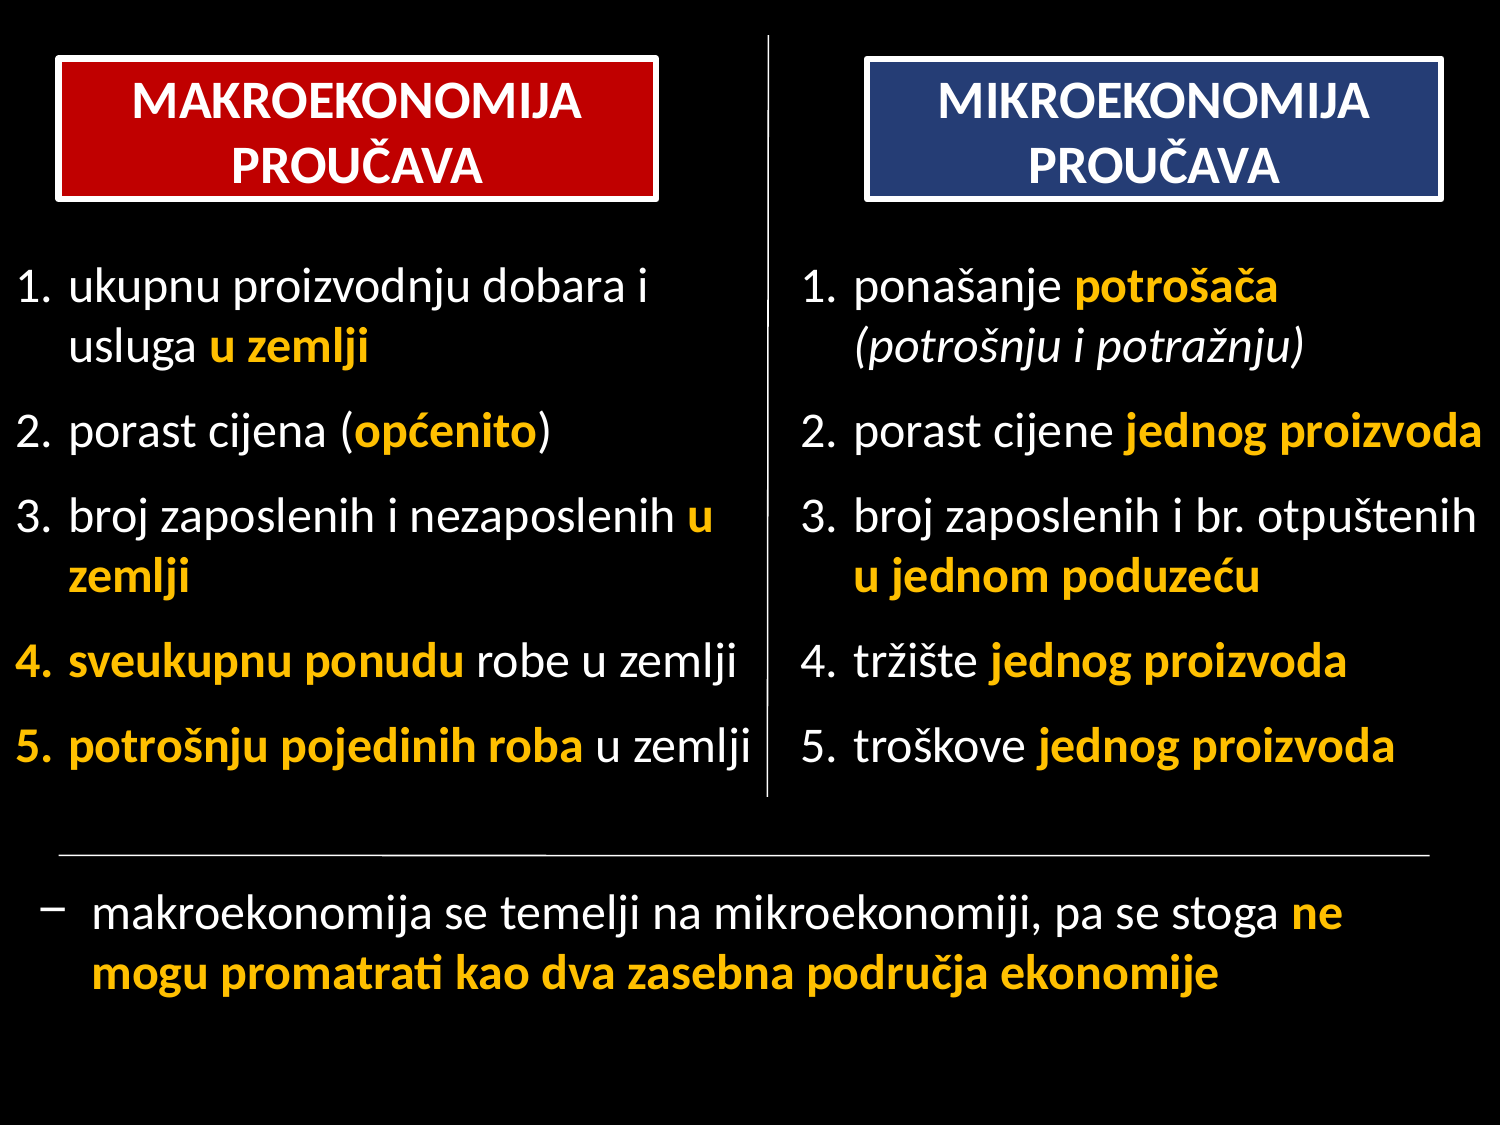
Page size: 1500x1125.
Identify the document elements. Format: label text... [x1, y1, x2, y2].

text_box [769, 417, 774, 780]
text_box makroekonomija se temelji na mikroekonomiji, pa se stoga ne mogu promatrati kao dva zasebna područja ekonomije [23, 871, 1418, 1007]
text_box ukupnu proizvodnju dobara i usluga u zemlji porast cijena (općenito) broj zaposlenih i nezaposlenih u zemlji sveukupnu ponudu robe u zemlji potrošnju pojedinih roba u zemlji [0, 244, 767, 780]
text_box MAKROEKONOMIJA PROUČAVA [56, 56, 658, 201]
text_box MIKROEKONOMIJA PROUČAVA [865, 57, 1443, 201]
text_box ponašanje potrošača (potrošnju i potražnju) porast cijene jednog proizvoda broj zaposlenih i br. otpuštenih u jednom poduzeću tržište jednog proizvoda troškove jednog proizvoda [785, 244, 1500, 780]
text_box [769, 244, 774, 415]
